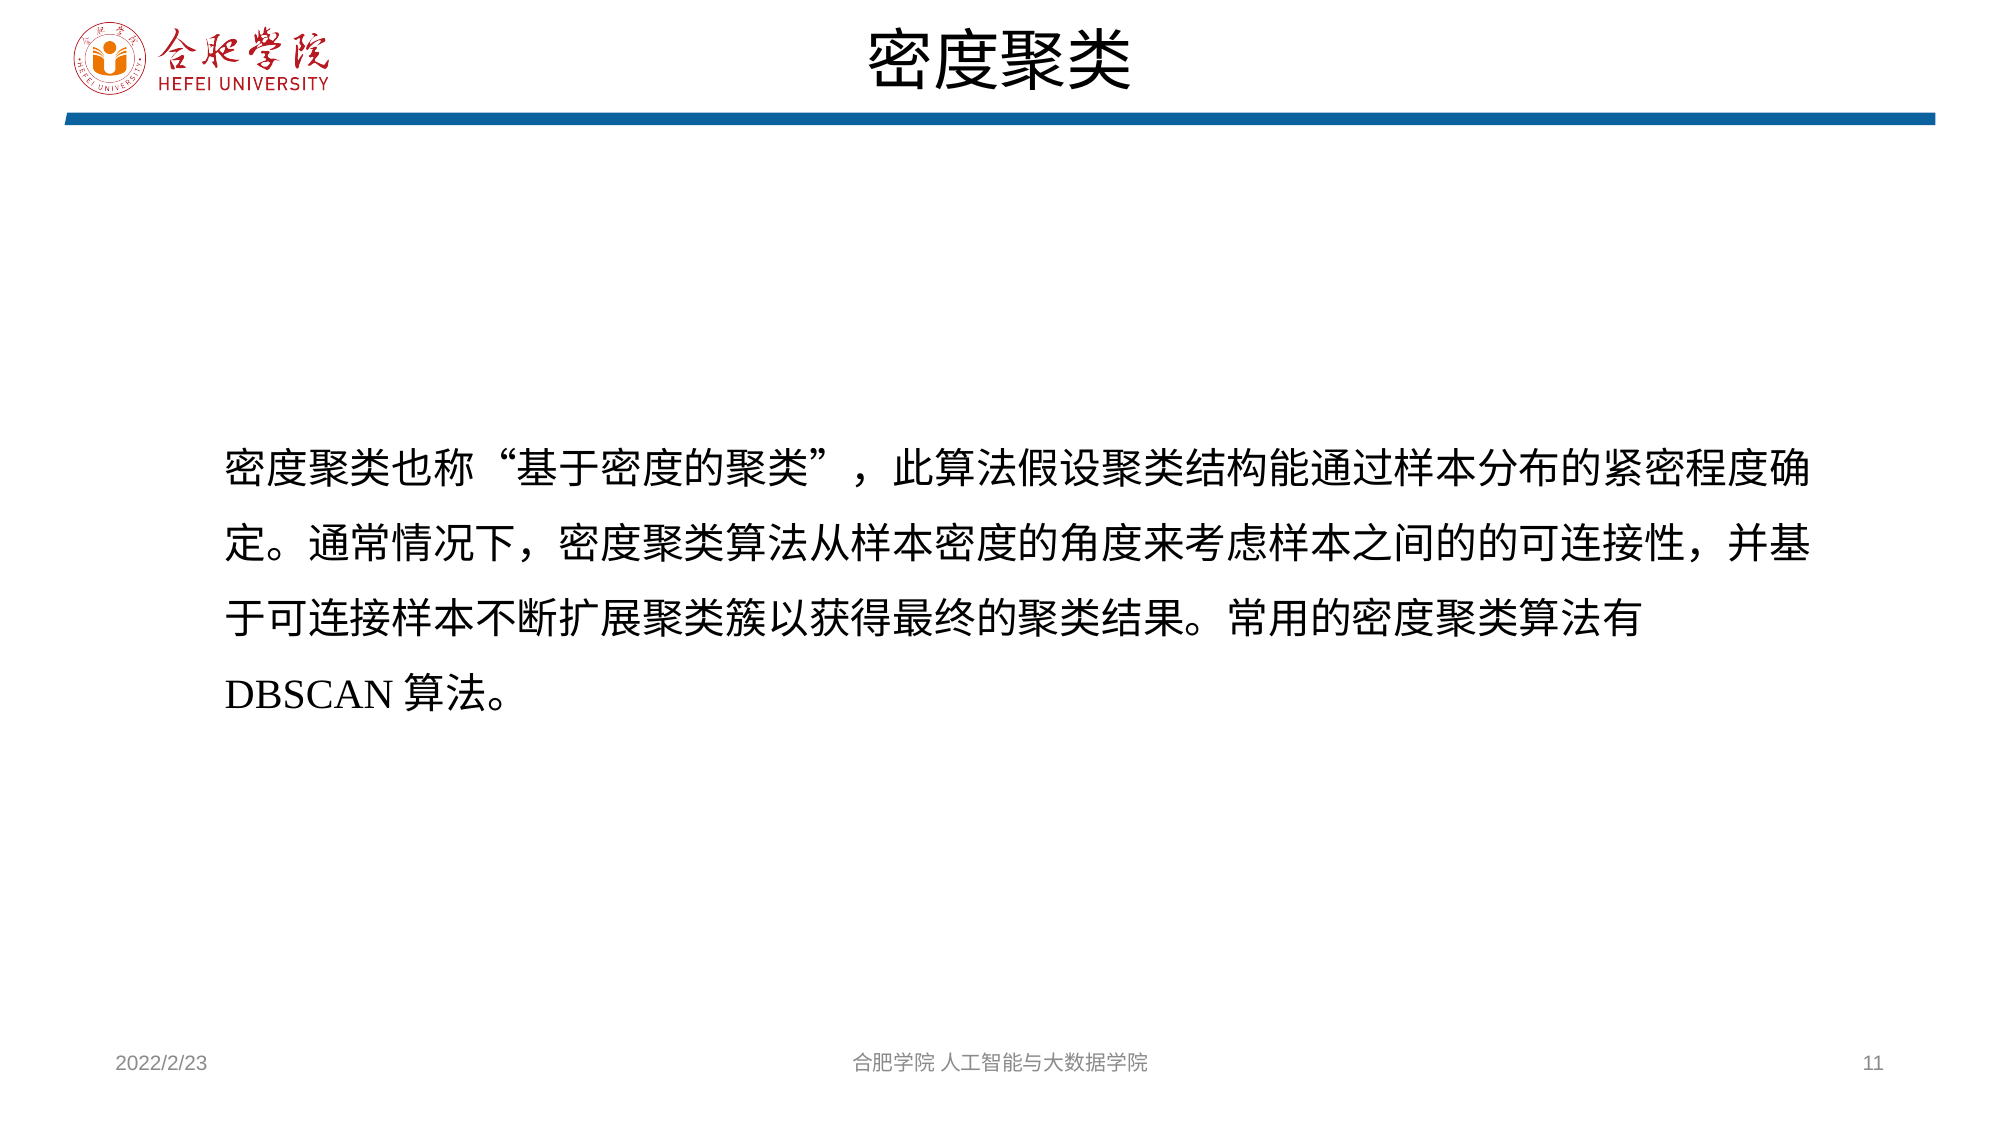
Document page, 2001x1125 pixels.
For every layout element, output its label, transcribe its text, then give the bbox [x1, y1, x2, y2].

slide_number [100, 1035, 544, 1088]
text_box 密度聚类 [851, 10, 1149, 105]
text_box 密度聚类也称“基于密度的聚类”，此算法假设聚类结构能通过样本分布的紧密程度确定。通常情况下，密度聚类算法从样本密度的角度来考虑样本之间的的可连接性，并基于可连接样本不断扩展聚类簇以获得最终的聚类结果。常用的密度聚类算法有DBSCAN算法。 [162, 409, 1838, 725]
picture [65, 15, 346, 103]
footer 合肥学院 人工智能与大数据学院 [675, 1035, 1325, 1088]
slide_number 11 [1456, 1035, 1900, 1088]
